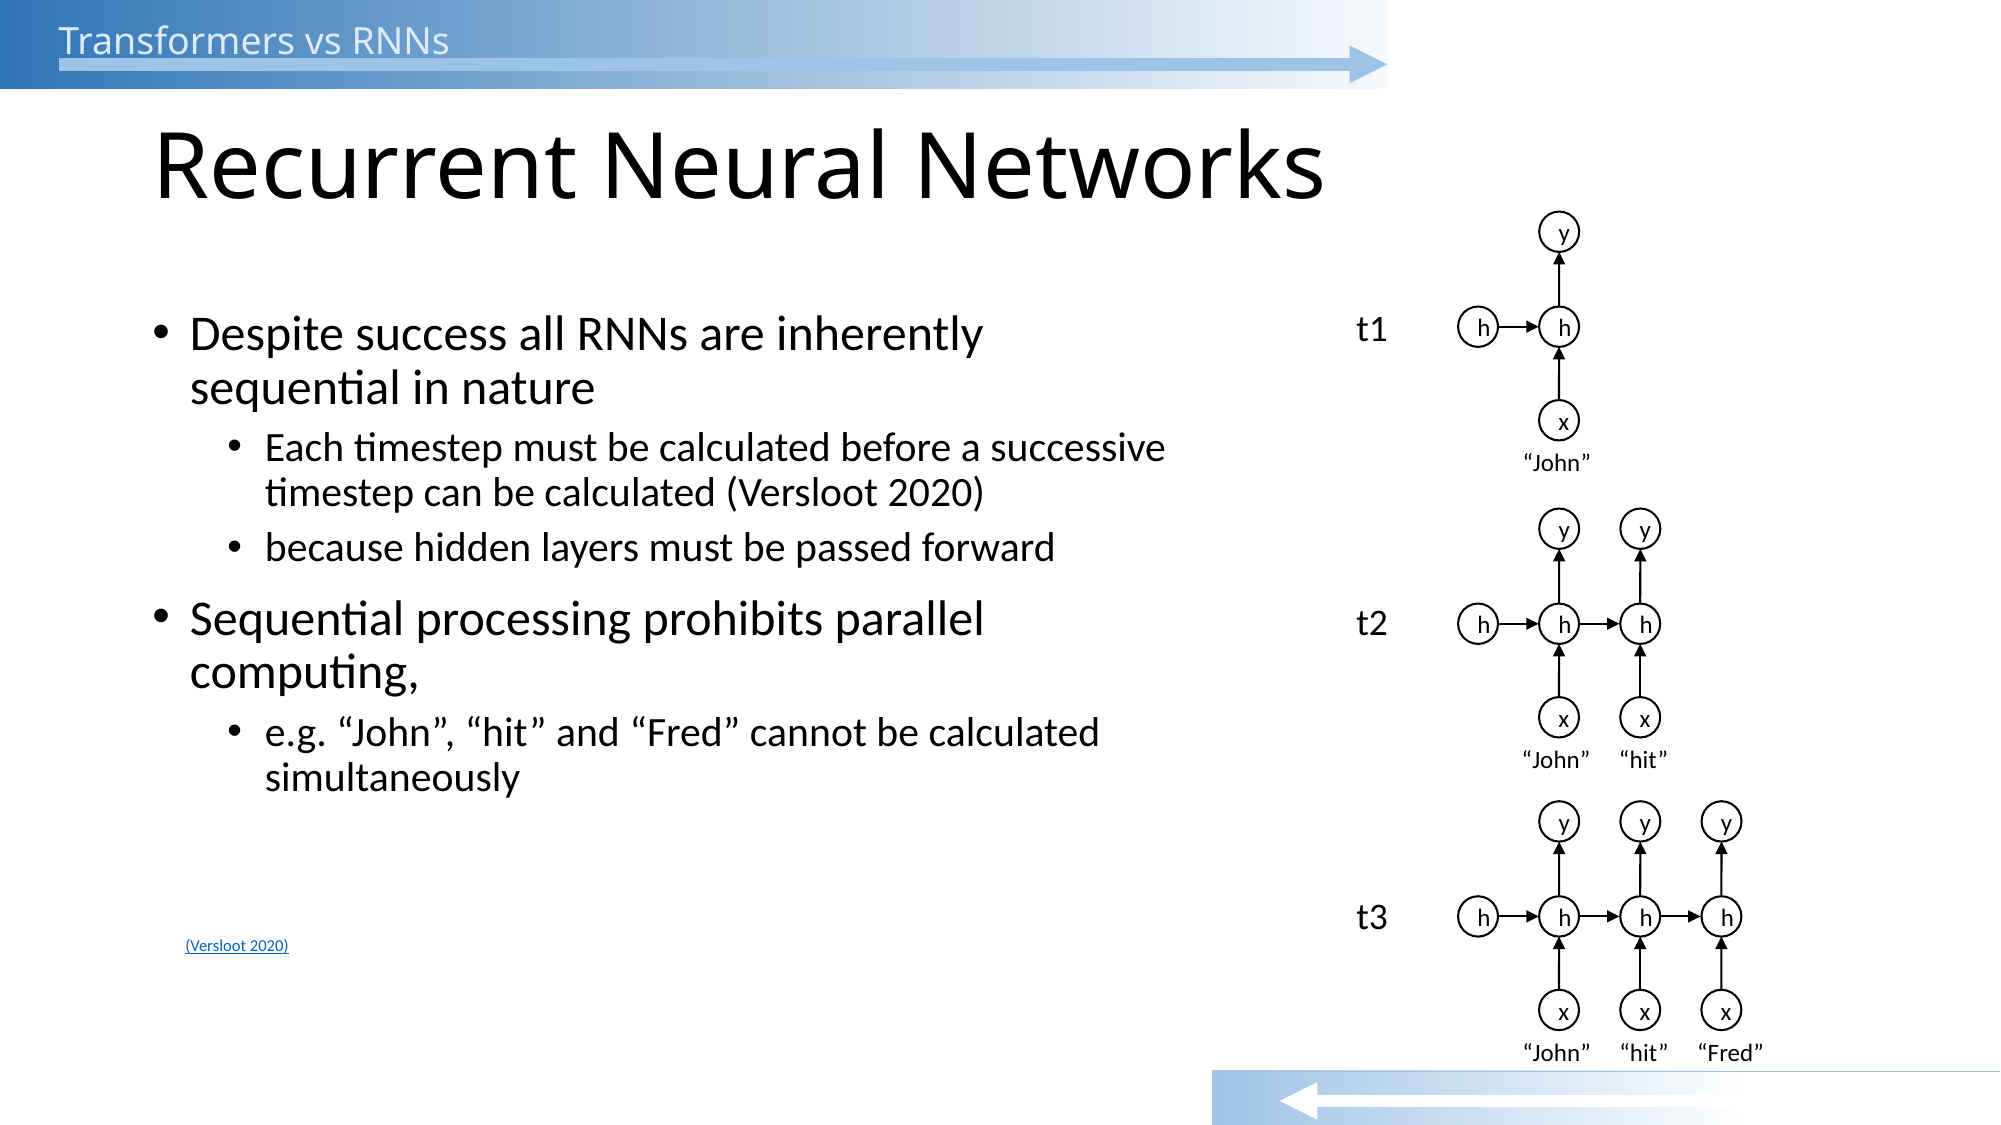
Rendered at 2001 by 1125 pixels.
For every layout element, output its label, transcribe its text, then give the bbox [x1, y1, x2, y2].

text_box t1 [1341, 296, 1403, 357]
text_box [1457, 508, 1683, 782]
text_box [1457, 801, 1780, 1075]
text_box (Versloot 2020) [170, 927, 306, 963]
title Recurrent Neural Networks [137, 59, 1863, 278]
list Despite success all RNNs are inherently sequential in nature Each timestep must be calculated before a successive timestep can be calculated (Versloot 2020) because hidden layers must be passed forward Sequential processing prohibits parallel computing, e.g. “John”, “hit” and “Fred” cannot be calculated simultaneously [137, 299, 1187, 1014]
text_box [1458, 211, 1635, 485]
text_box Transformers vs RNNs [43, 9, 685, 69]
text_box t2 [1341, 590, 1403, 651]
text_box t3 [1341, 884, 1403, 945]
